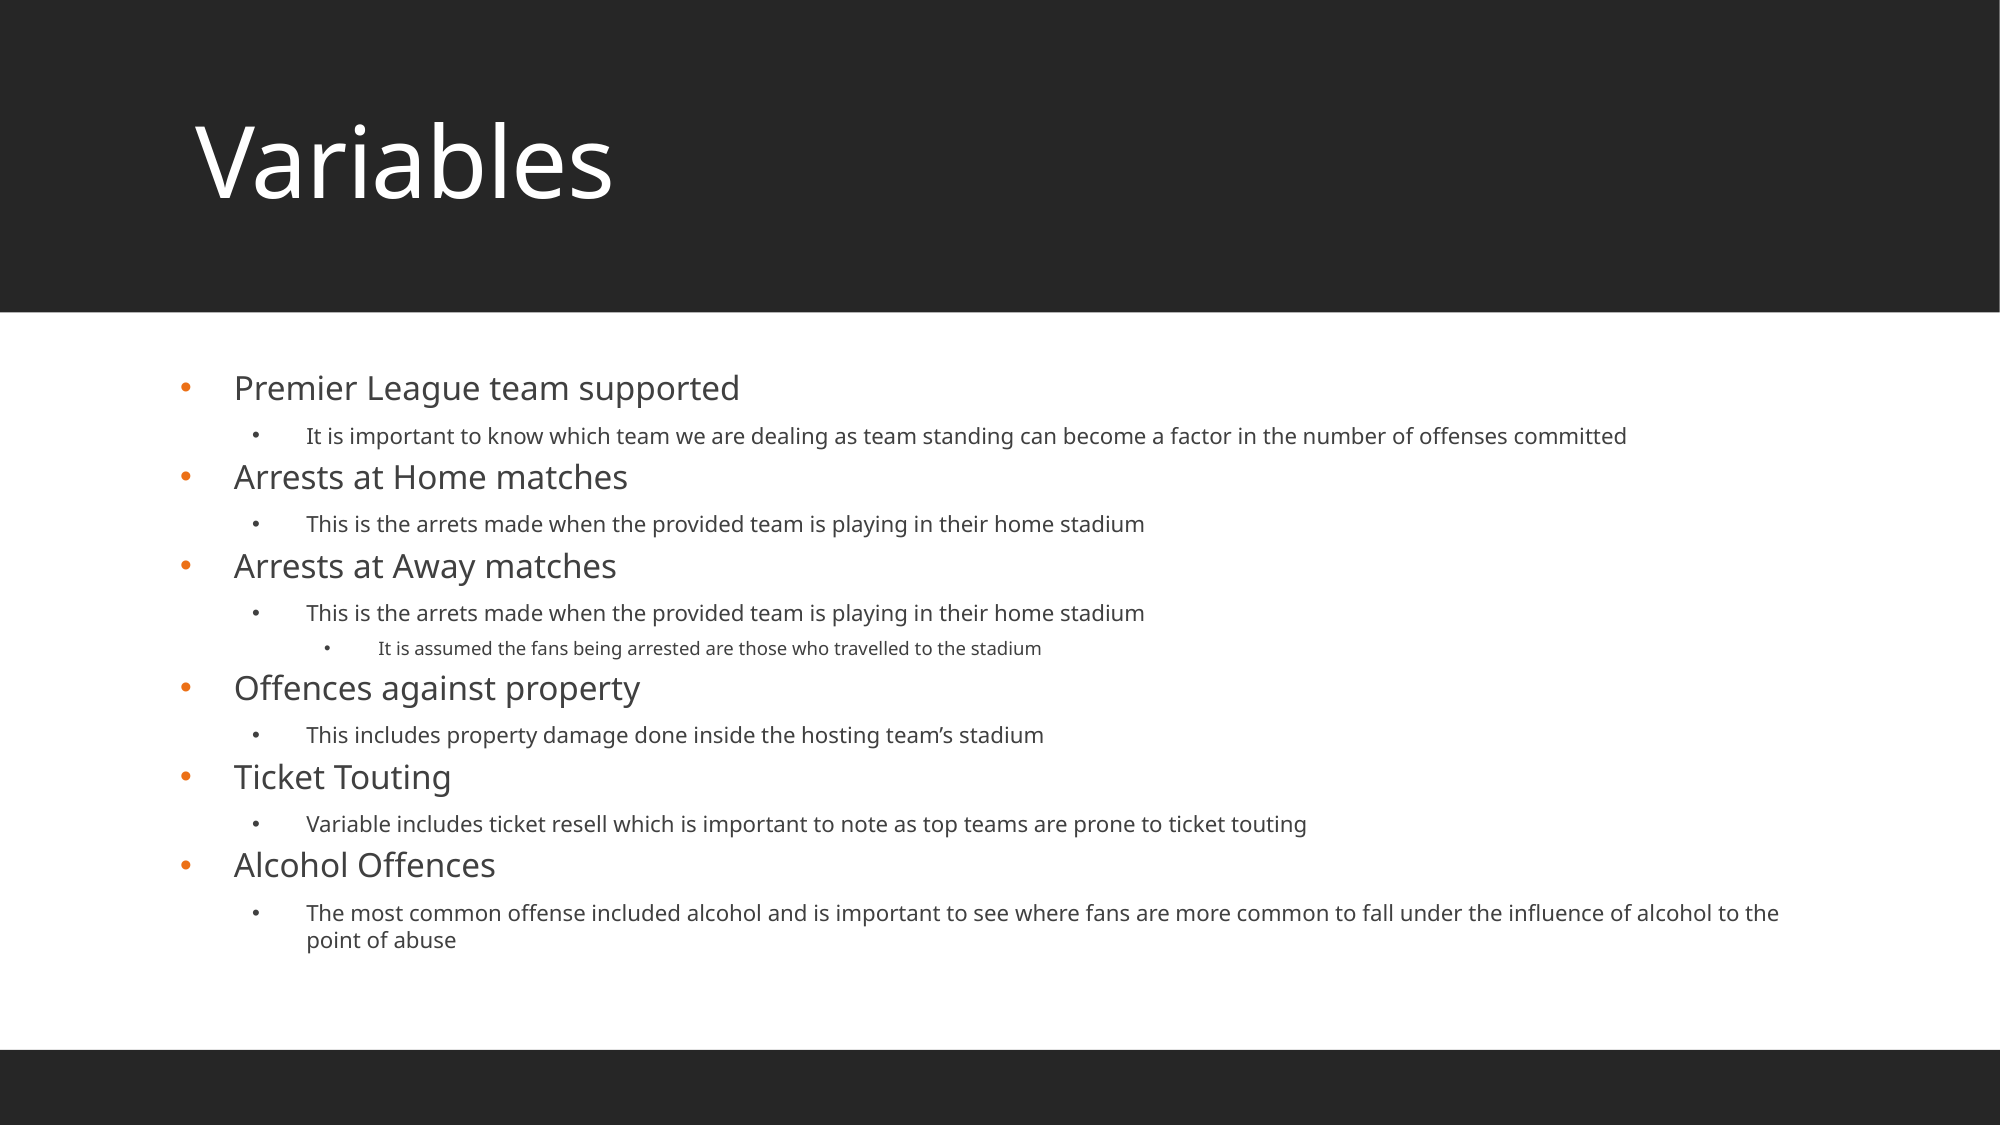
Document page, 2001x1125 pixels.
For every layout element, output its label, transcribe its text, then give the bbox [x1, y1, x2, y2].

title Variables [180, 47, 1830, 285]
text_box [0, 0, 2000, 314]
text_box [0, 1049, 2000, 1125]
list Premier League team supported It is important to know which team we are dealing as team standing can become a factor in the number of offenses committed Arrests at Home matches This is the arrets made when the provided team is playing in their home stadium Arrests at Away matches This is the arrets made when the provided team is playing in their home stadium It is assumed the fans being arrested are those who travelled to the stadium Offences against property This includes property damage done inside the hosting team’s stadium Ticket Touting Variable includes ticket resell which is important to note as top teams are prone to ticket touting Alcohol Offences The most common offense included alcohol and is important to see where fans are more common to fall under the influence of alcohol to the point of abuse [179, 359, 1830, 963]
text_box [0, 314, 2000, 1049]
